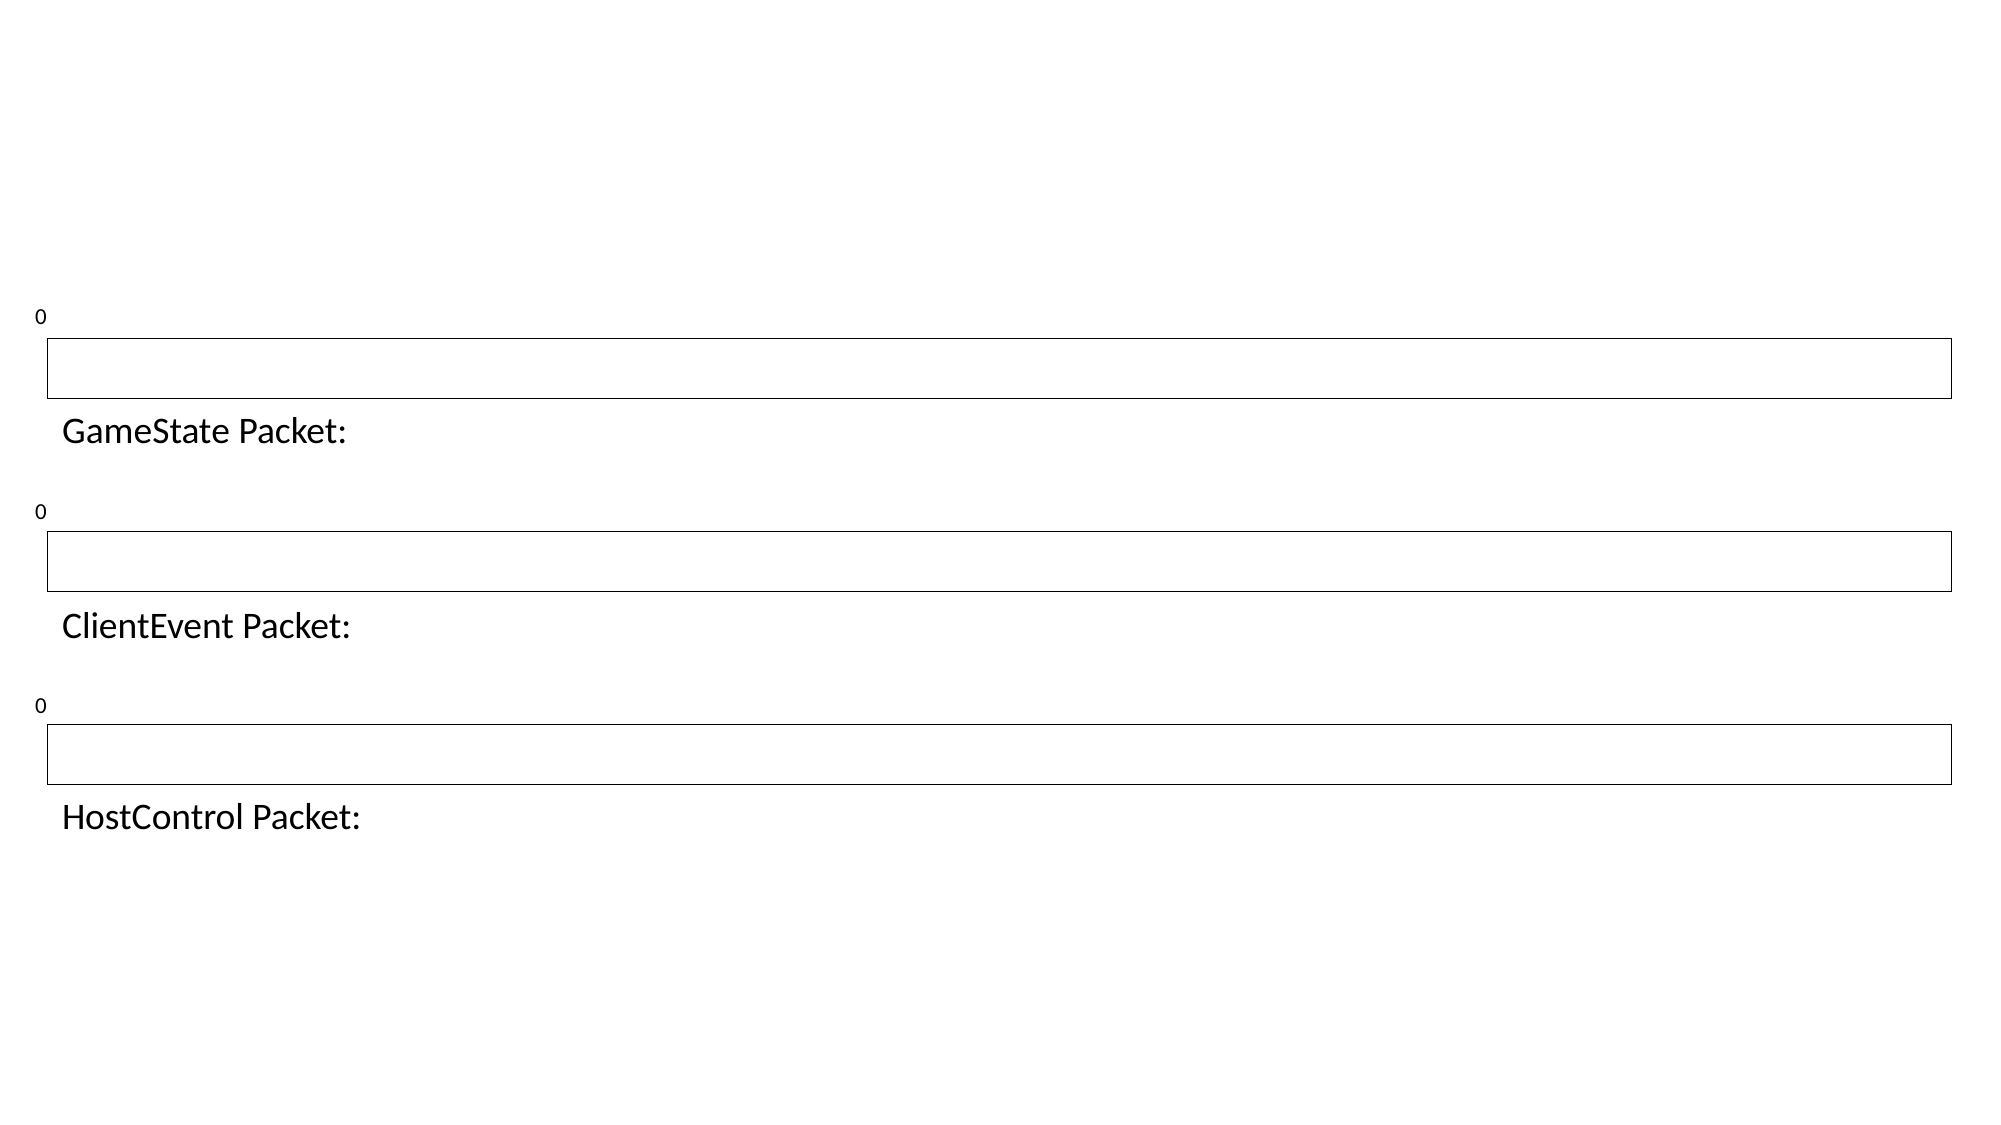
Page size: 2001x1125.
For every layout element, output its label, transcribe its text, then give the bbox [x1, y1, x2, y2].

text_box [47, 532, 1952, 592]
text_box 0 [20, 294, 1952, 337]
text_box [47, 726, 1952, 785]
text_box [47, 338, 1952, 399]
text_box 0 [20, 488, 1952, 532]
text_box ClientEvent Packet: [47, 593, 395, 653]
text_box GameState Packet: [47, 398, 395, 459]
text_box 0 [20, 683, 1952, 726]
text_box HostControl Packet: [47, 784, 395, 845]
